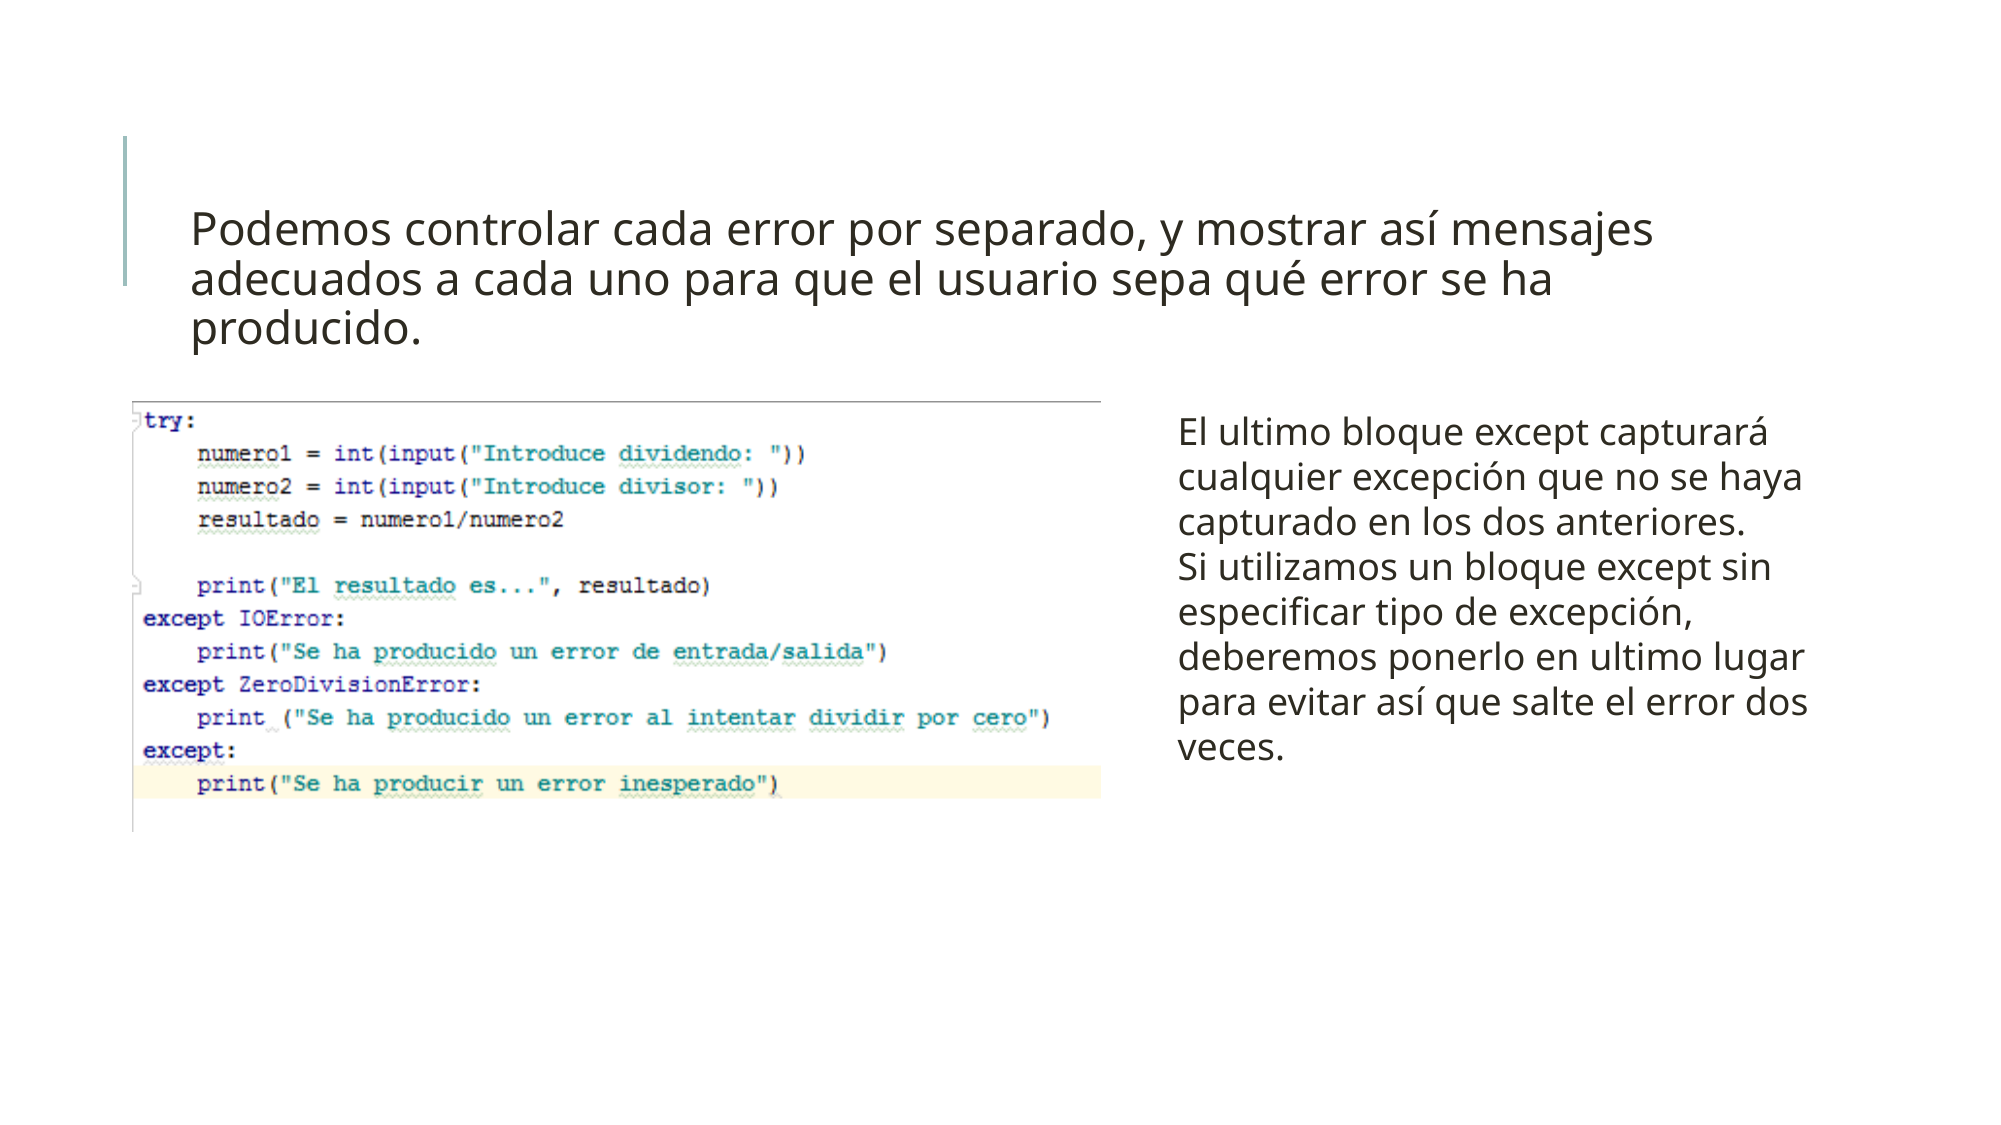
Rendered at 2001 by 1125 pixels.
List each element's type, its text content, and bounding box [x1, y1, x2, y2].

list Podemos controlar cada error por separado, y mostrar así mensajes adecuados a cada uno para que el usuario sepa qué error se ha producido. [168, 198, 1763, 859]
text_box El ultimo bloque except capturará cualquier excepción que no se haya capturado en los dos anteriores. Si utilizamos un bloque except sin especificar tipo de excepción, deberemos ponerlo en ultimo lugar para evitar así que salte el error dos veces. [1163, 401, 1894, 776]
picture [132, 400, 1101, 832]
